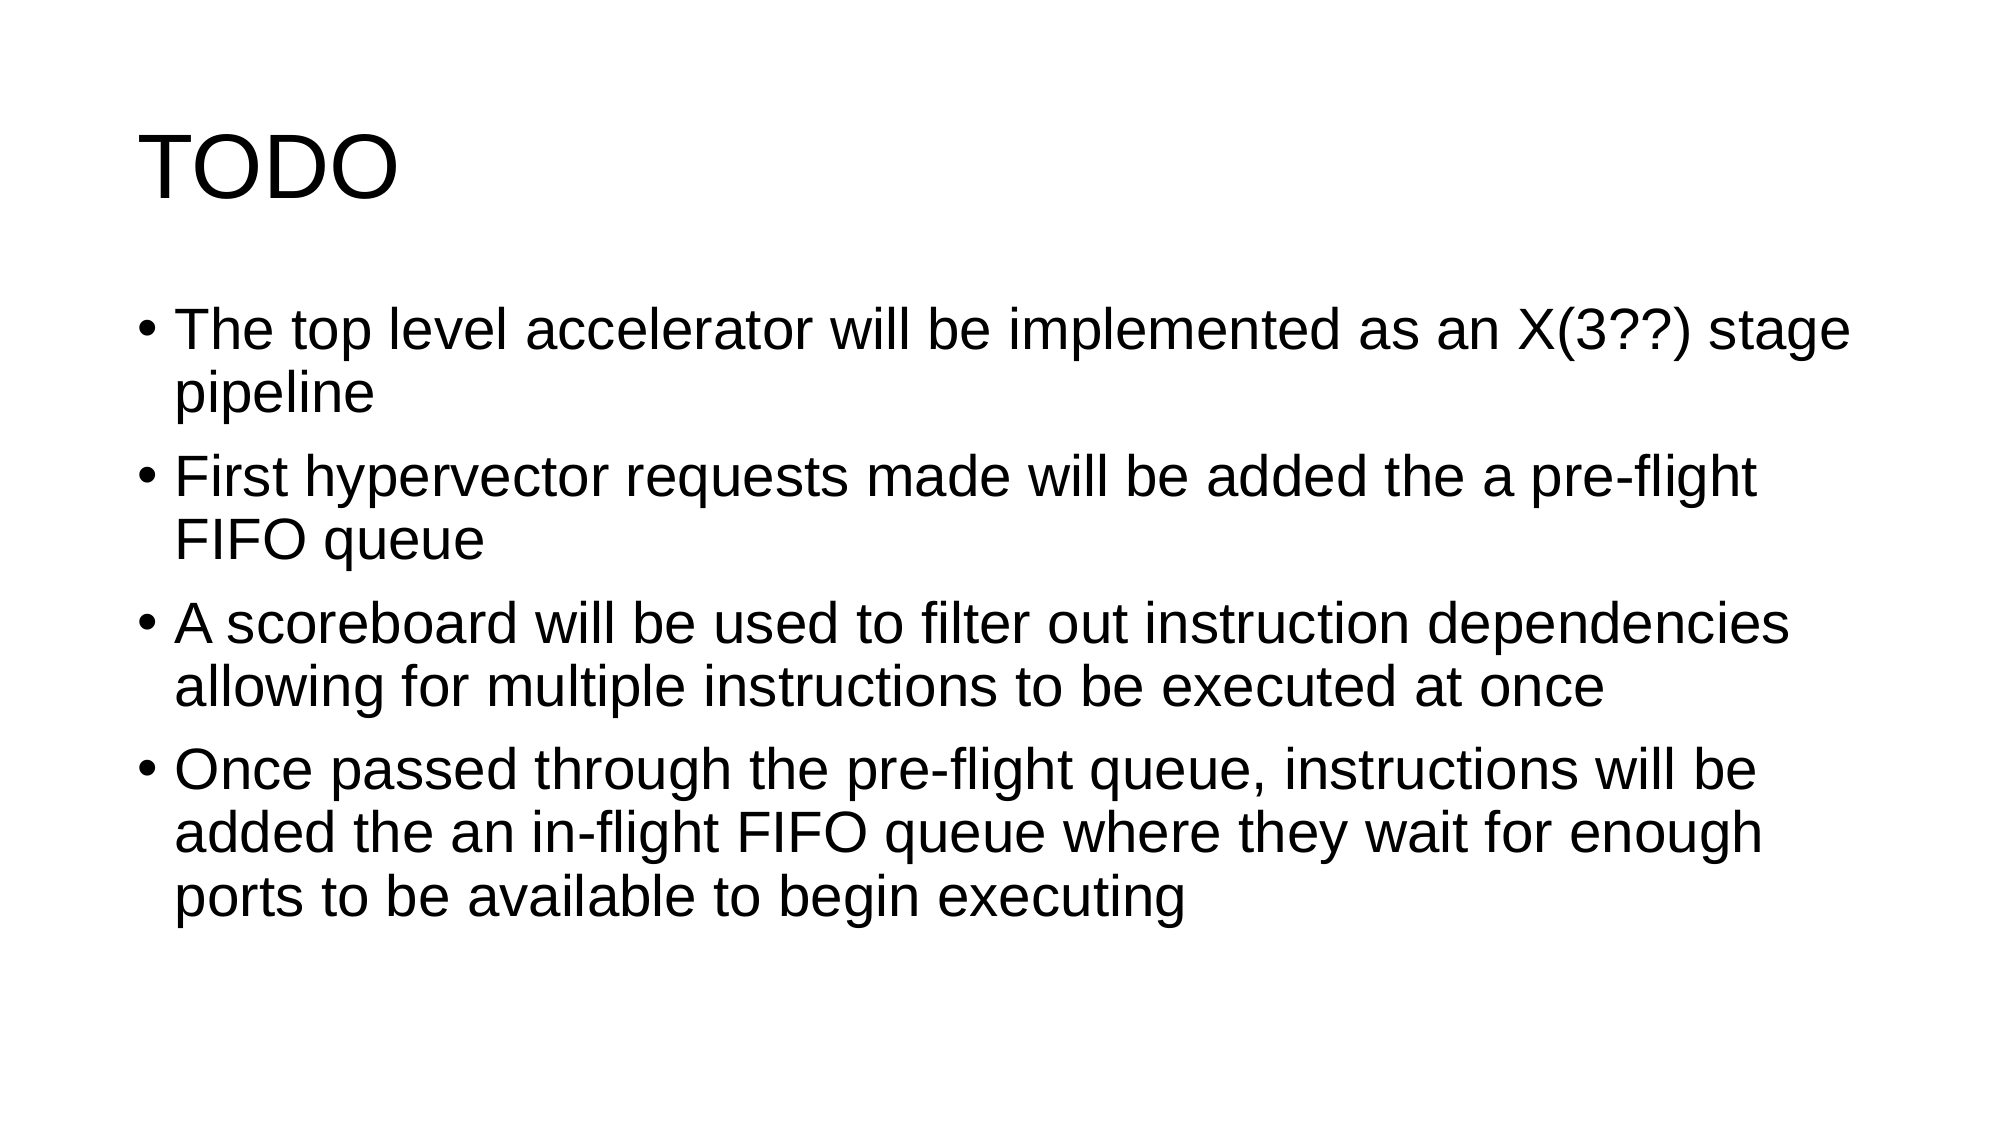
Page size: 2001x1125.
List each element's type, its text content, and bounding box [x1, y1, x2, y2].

subtitle The top level accelerator will be implemented as an X(3??) stage pipeline First hypervector requests made will be added the a pre-flight FIFO queue A scoreboard will be used to filter out instruction dependencies allowing for multiple instructions to be executed at once Once passed through the pre-flight queue, instructions will be added the an in-flight FIFO queue where they wait for enough ports to be available to begin executing [137, 299, 1863, 1014]
title TODO [137, 59, 1863, 278]
